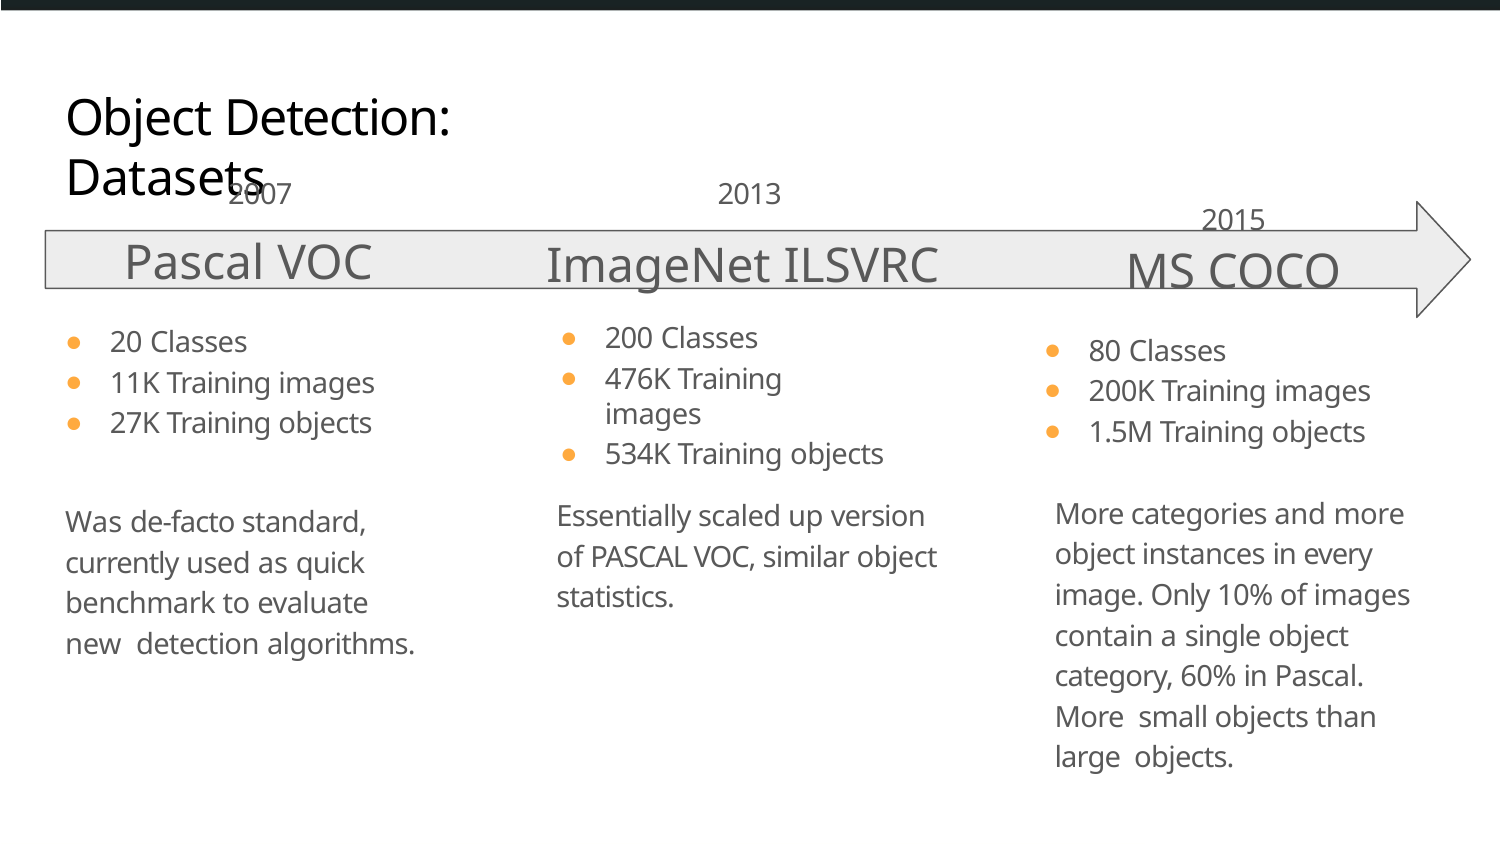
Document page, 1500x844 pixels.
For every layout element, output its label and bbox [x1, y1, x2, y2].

text_box [0, 0, 1500, 844]
